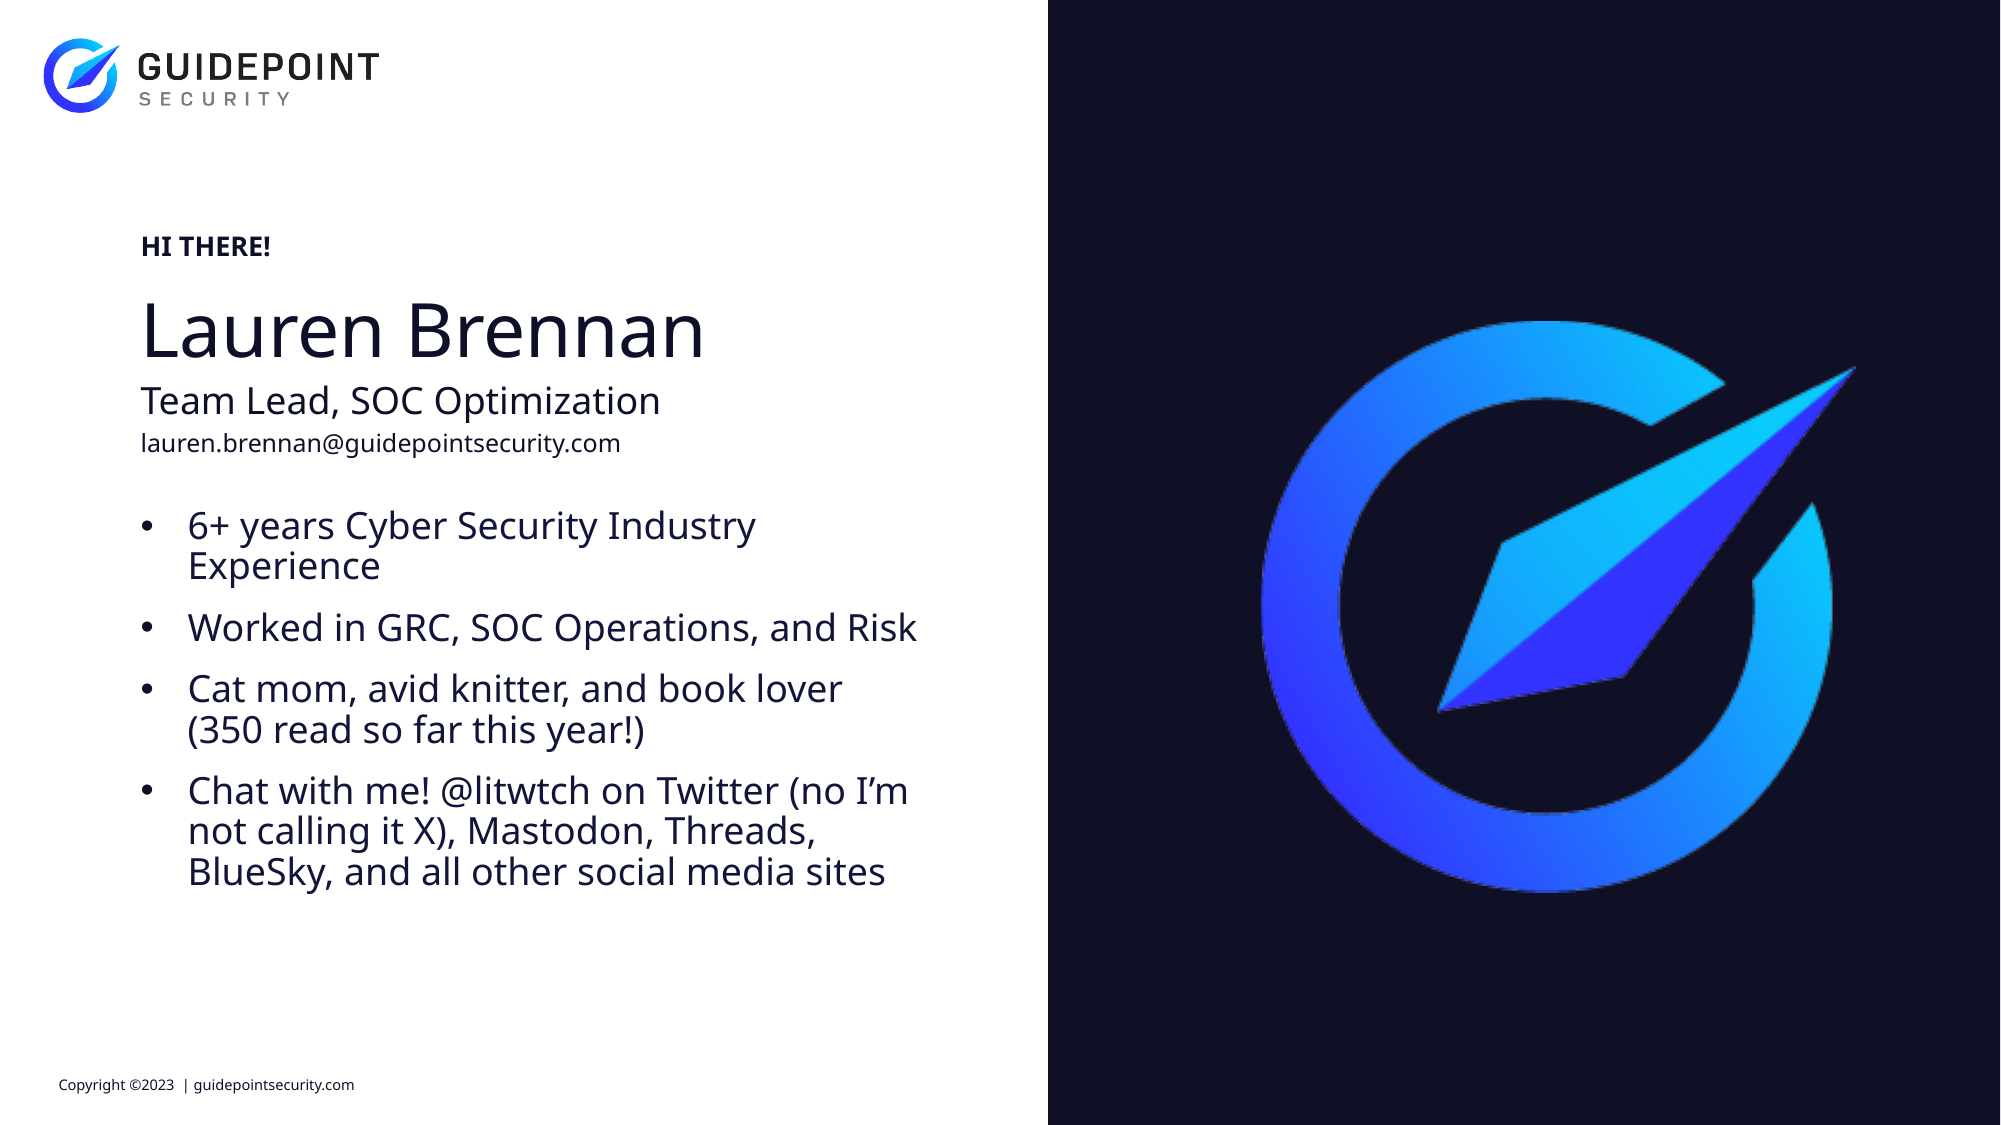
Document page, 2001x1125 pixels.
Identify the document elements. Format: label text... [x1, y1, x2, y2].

picture [1261, 321, 1856, 893]
list 6+ years Cyber Security Industry Experience Worked in GRC, SOC Operations, and Risk Cat mom, avid knitter, and book lover (350 read so far this year!) Chat with me! @litwtch on Twitter (no I’m not calling it X), Mastodon, Threads, BlueSky, and all other social media sites [125, 499, 935, 1079]
list Lauren Brennan Team Lead, SOC Optimization lauren.brennan@guidepointsecurity.com [125, 285, 951, 419]
title HI THERE! [125, 210, 951, 270]
picture [43, 38, 379, 113]
